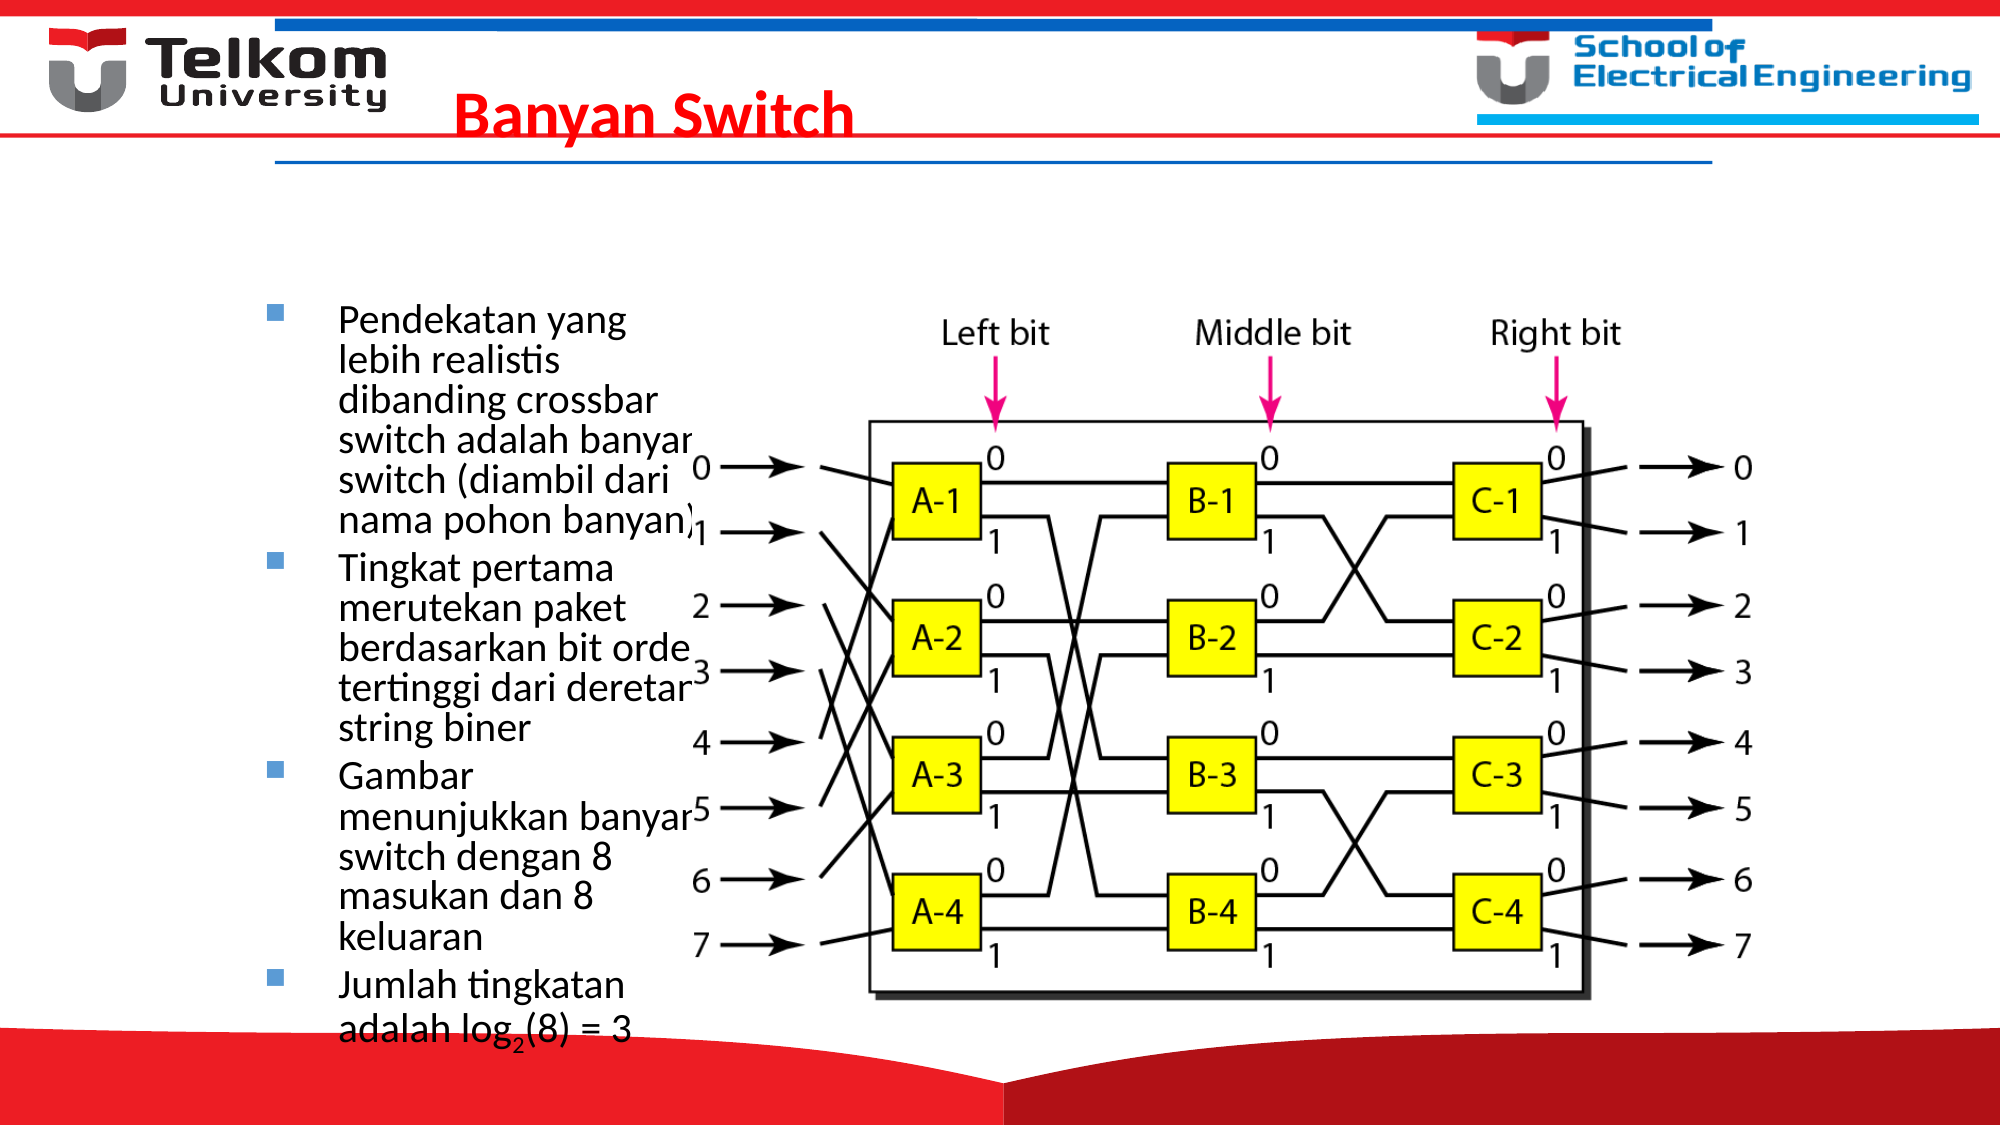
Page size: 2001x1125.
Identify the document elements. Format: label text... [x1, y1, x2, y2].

text_box Pendekatan yang lebih realistis dibanding crossbar switch adalah banyan switch (diambil dari nama pohon banyan) Tingkat pertama merutekan paket berdasarkan bit orde tertinggi dari deretan string biner Gambar menunjukkan banyan switch dengan 8 masukan dan 8 keluaran Jumlah tingkatan adalah log2(8) = 3 [249, 294, 718, 787]
picture [1466, 24, 1979, 125]
text_box Banyan Switch [439, 62, 1249, 159]
picture [692, 314, 1754, 1001]
